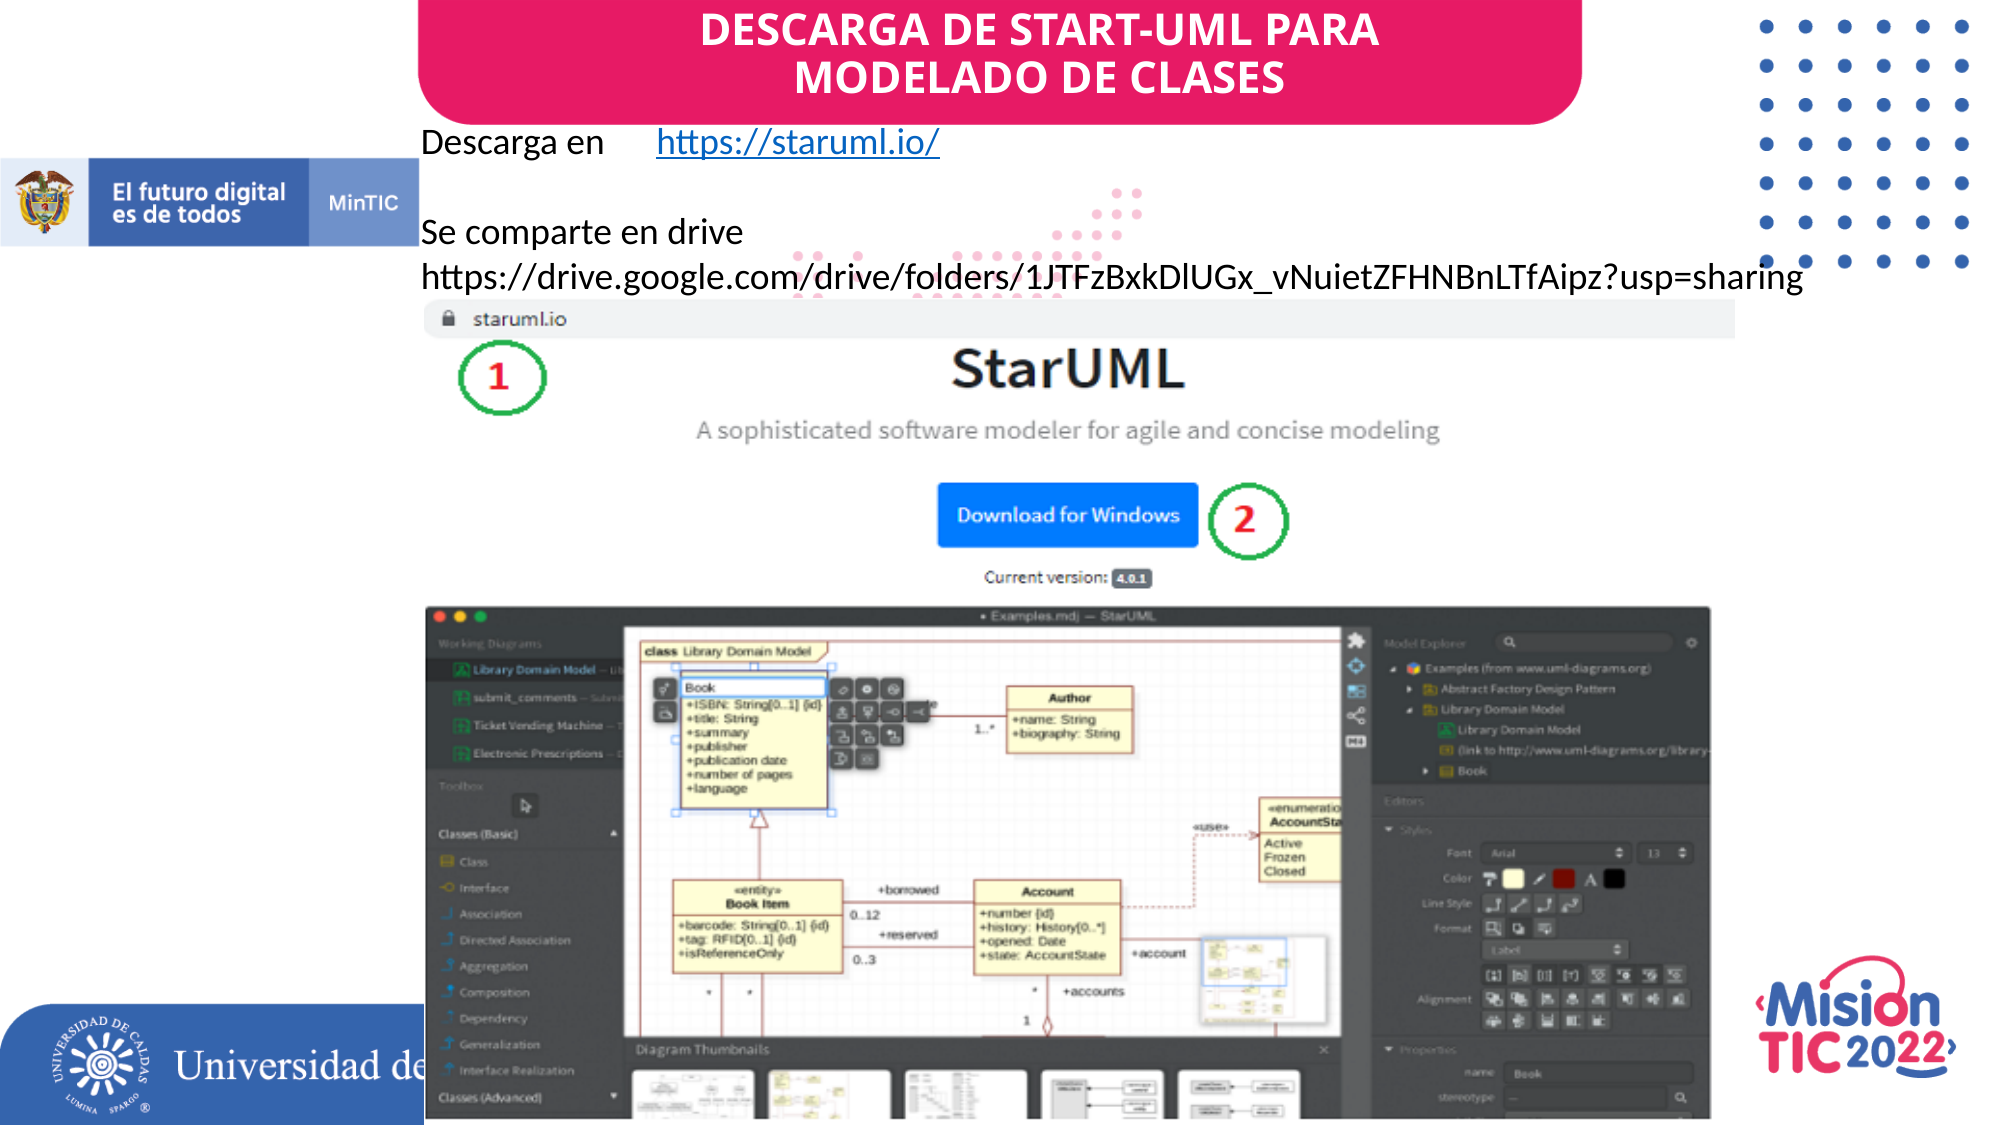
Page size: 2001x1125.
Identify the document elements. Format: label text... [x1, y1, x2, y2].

picture [0, 0, 2000, 1125]
text_box Descarga en https://staruml.io/ Se comparte en drive https://drive.google.com/drive/folders/1JTFzBxkDlUGx_vNuietZFHNBnLTfAipz?usp=sharing [406, 109, 1940, 350]
text_box DESCARGA DE START-UML PARA MODELADO DE CLASES [566, 0, 1513, 109]
